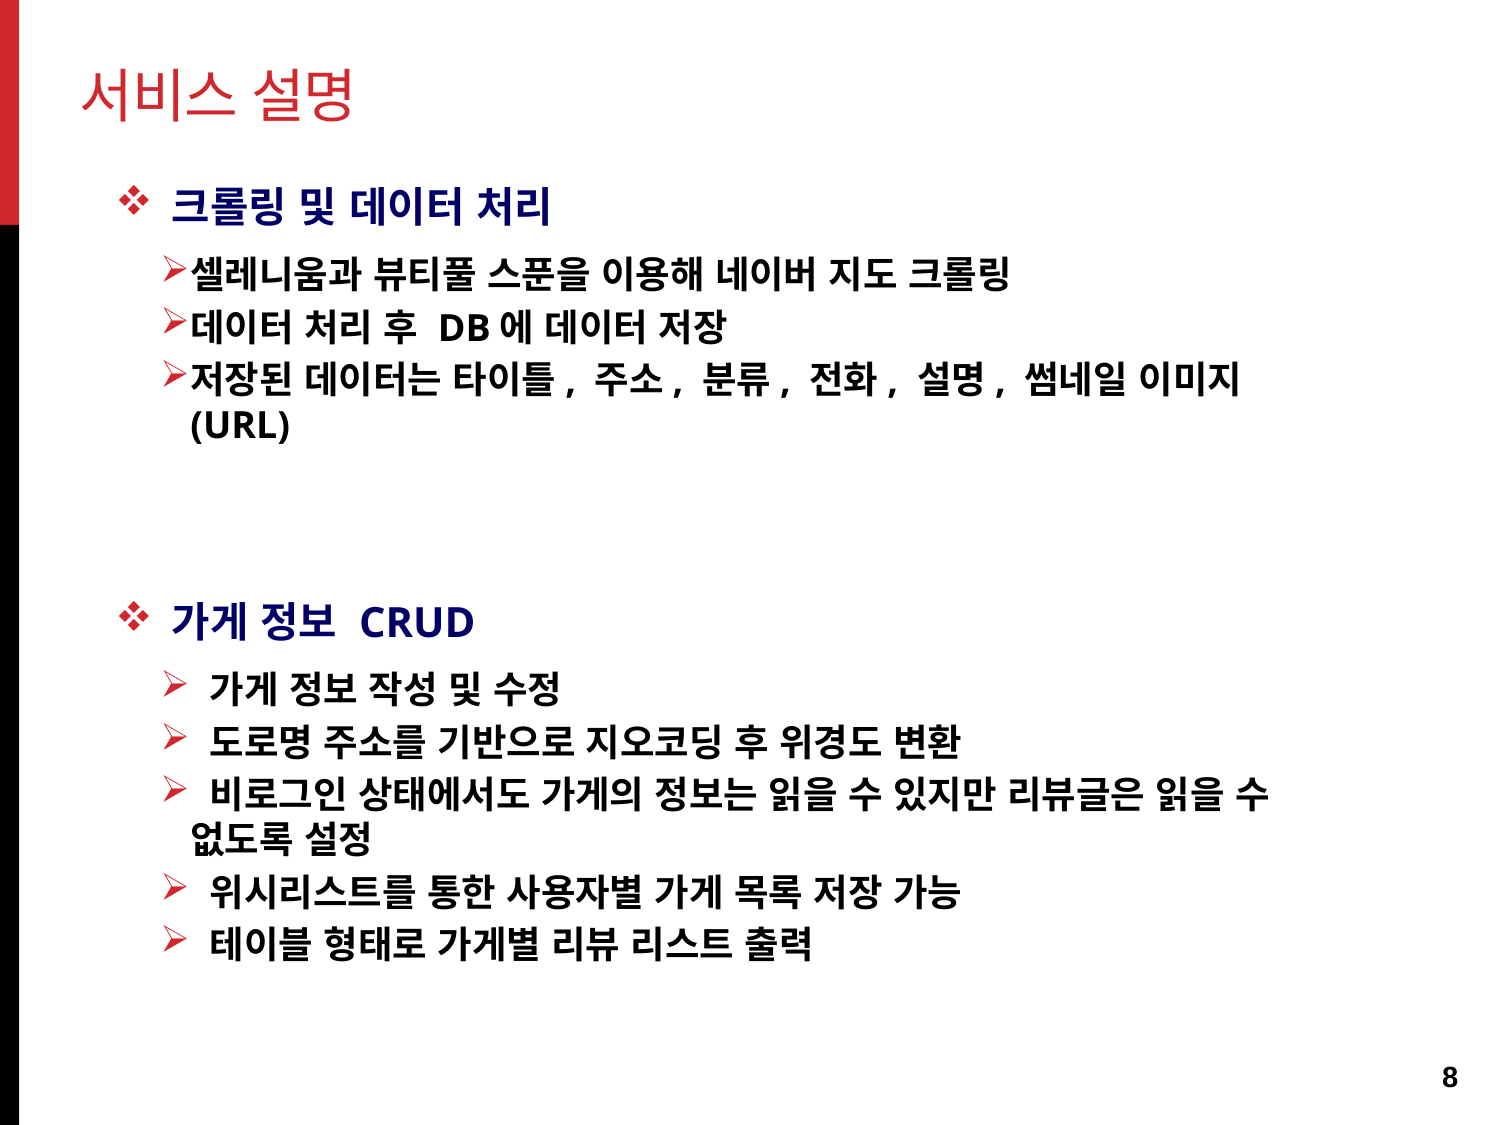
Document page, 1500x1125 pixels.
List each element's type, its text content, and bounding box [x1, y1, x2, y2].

list 크롤링 및 데이터 처리 셀레니움과 뷰티풀 스푼을 이용해 네이버 지도 크롤링 데이터 처리 후 DB에 데이터 저장 저장된 데이터는 타이틀, 주소, 분류, 전화, 설명, 썸네일 이미지(URL) 가게 정보 CRUD 가게 정보 작성 및 수정 도로명 주소를 기반으로 지오코딩 후 위경도 변환 비로그인 상태에서도 가게의 정보는 읽을 수 있지만 리뷰글은 읽을 수 없도록 설정 위시리스트를 통한 사용자별 가게 목록 저장 가능 테이블 형태로 가게별 리뷰 리스트 출력 [100, 173, 1365, 1094]
slide_number 8 [1399, 1046, 1474, 1106]
title 서비스 설명 [64, 51, 1424, 150]
